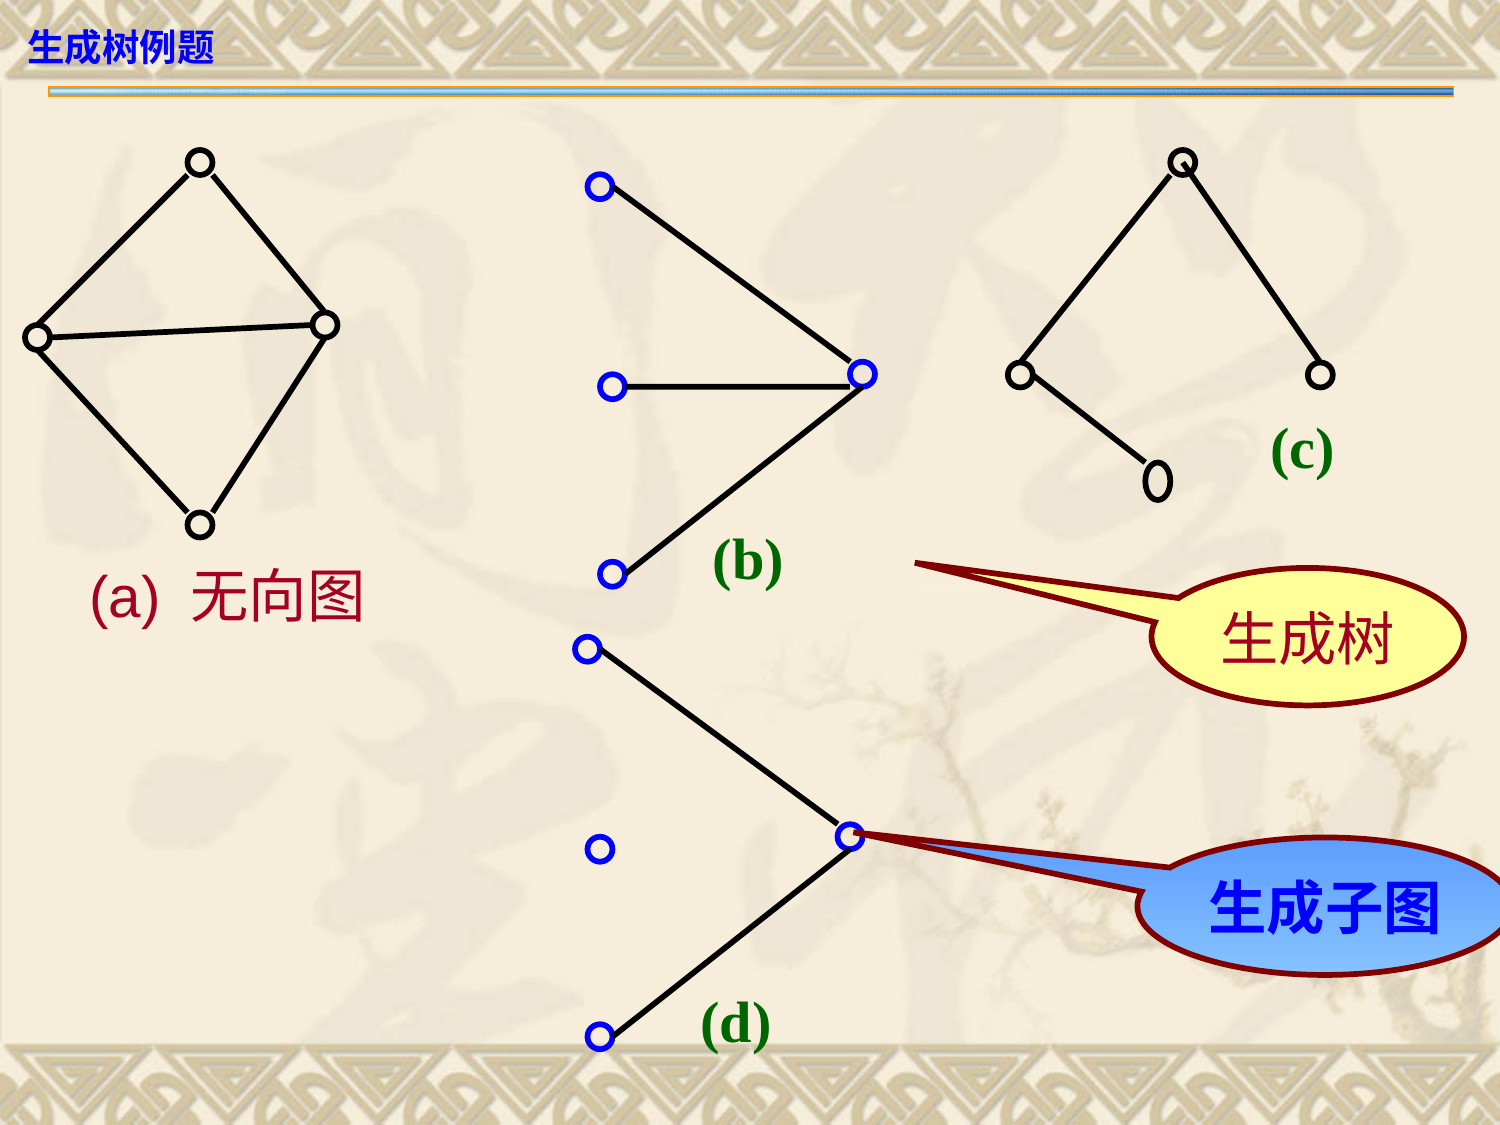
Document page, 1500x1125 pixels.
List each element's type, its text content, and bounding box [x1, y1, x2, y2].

text_box [187, 149, 213, 175]
text_box 生成子图 [866, 833, 1500, 975]
picture [0, 0, 1500, 1125]
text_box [587, 173, 876, 601]
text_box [1007, 149, 1351, 501]
text_box 生成树例题 [12, 16, 463, 76]
text_box 生成树 [914, 562, 1465, 706]
text_box [24, 325, 50, 350]
text_box (a) 无向图 [74, 551, 381, 637]
text_box [312, 312, 338, 338]
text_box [574, 636, 863, 1063]
text_box [187, 512, 213, 538]
